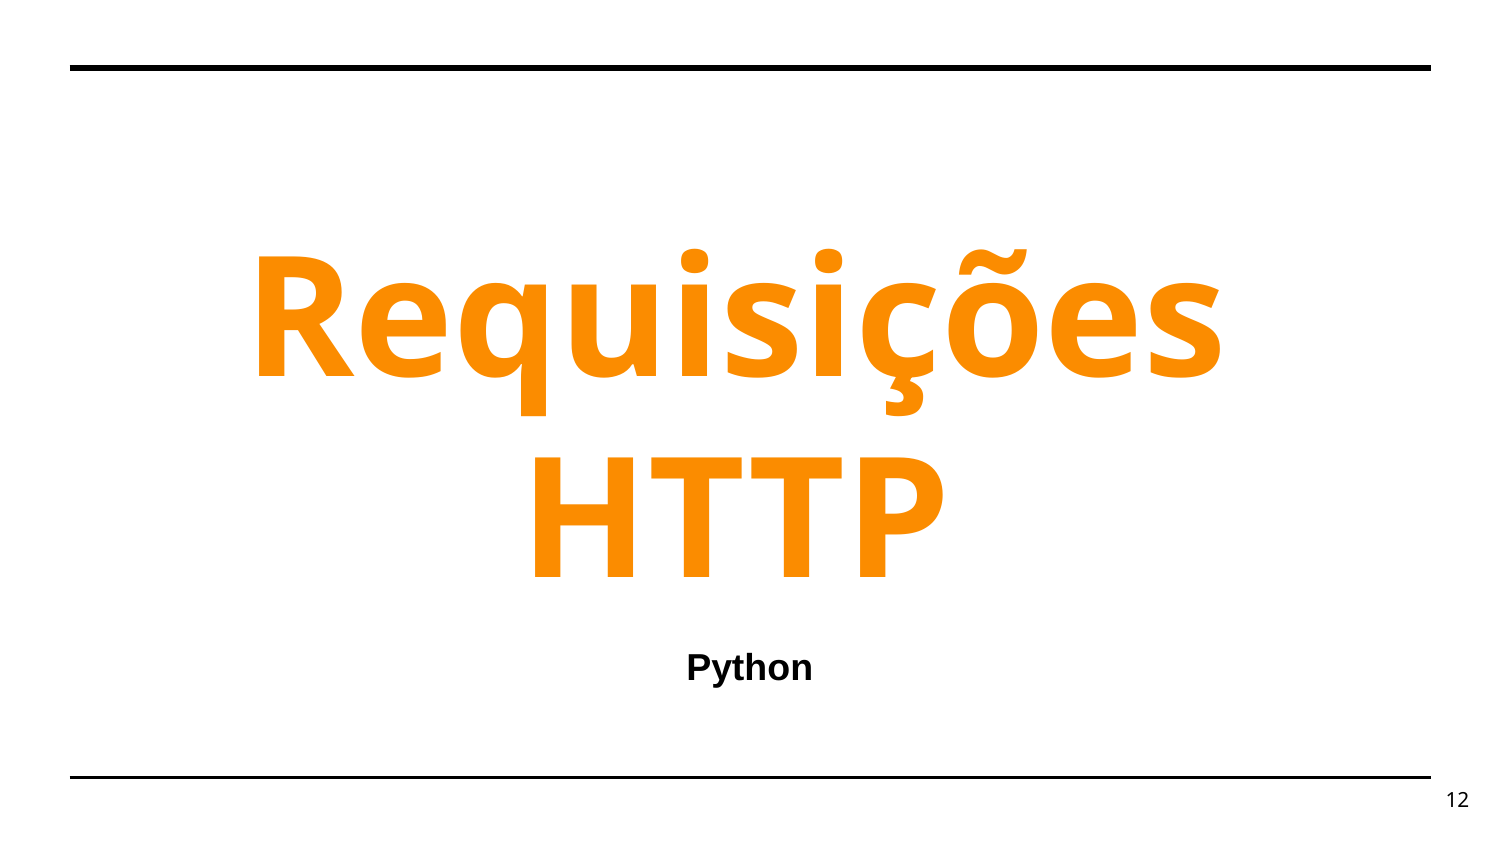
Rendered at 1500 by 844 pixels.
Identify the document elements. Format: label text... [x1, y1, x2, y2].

title Requisições HTTP [202, 214, 1270, 606]
slide_number 12 [1394, 769, 1484, 834]
text_box Python [581, 635, 919, 695]
